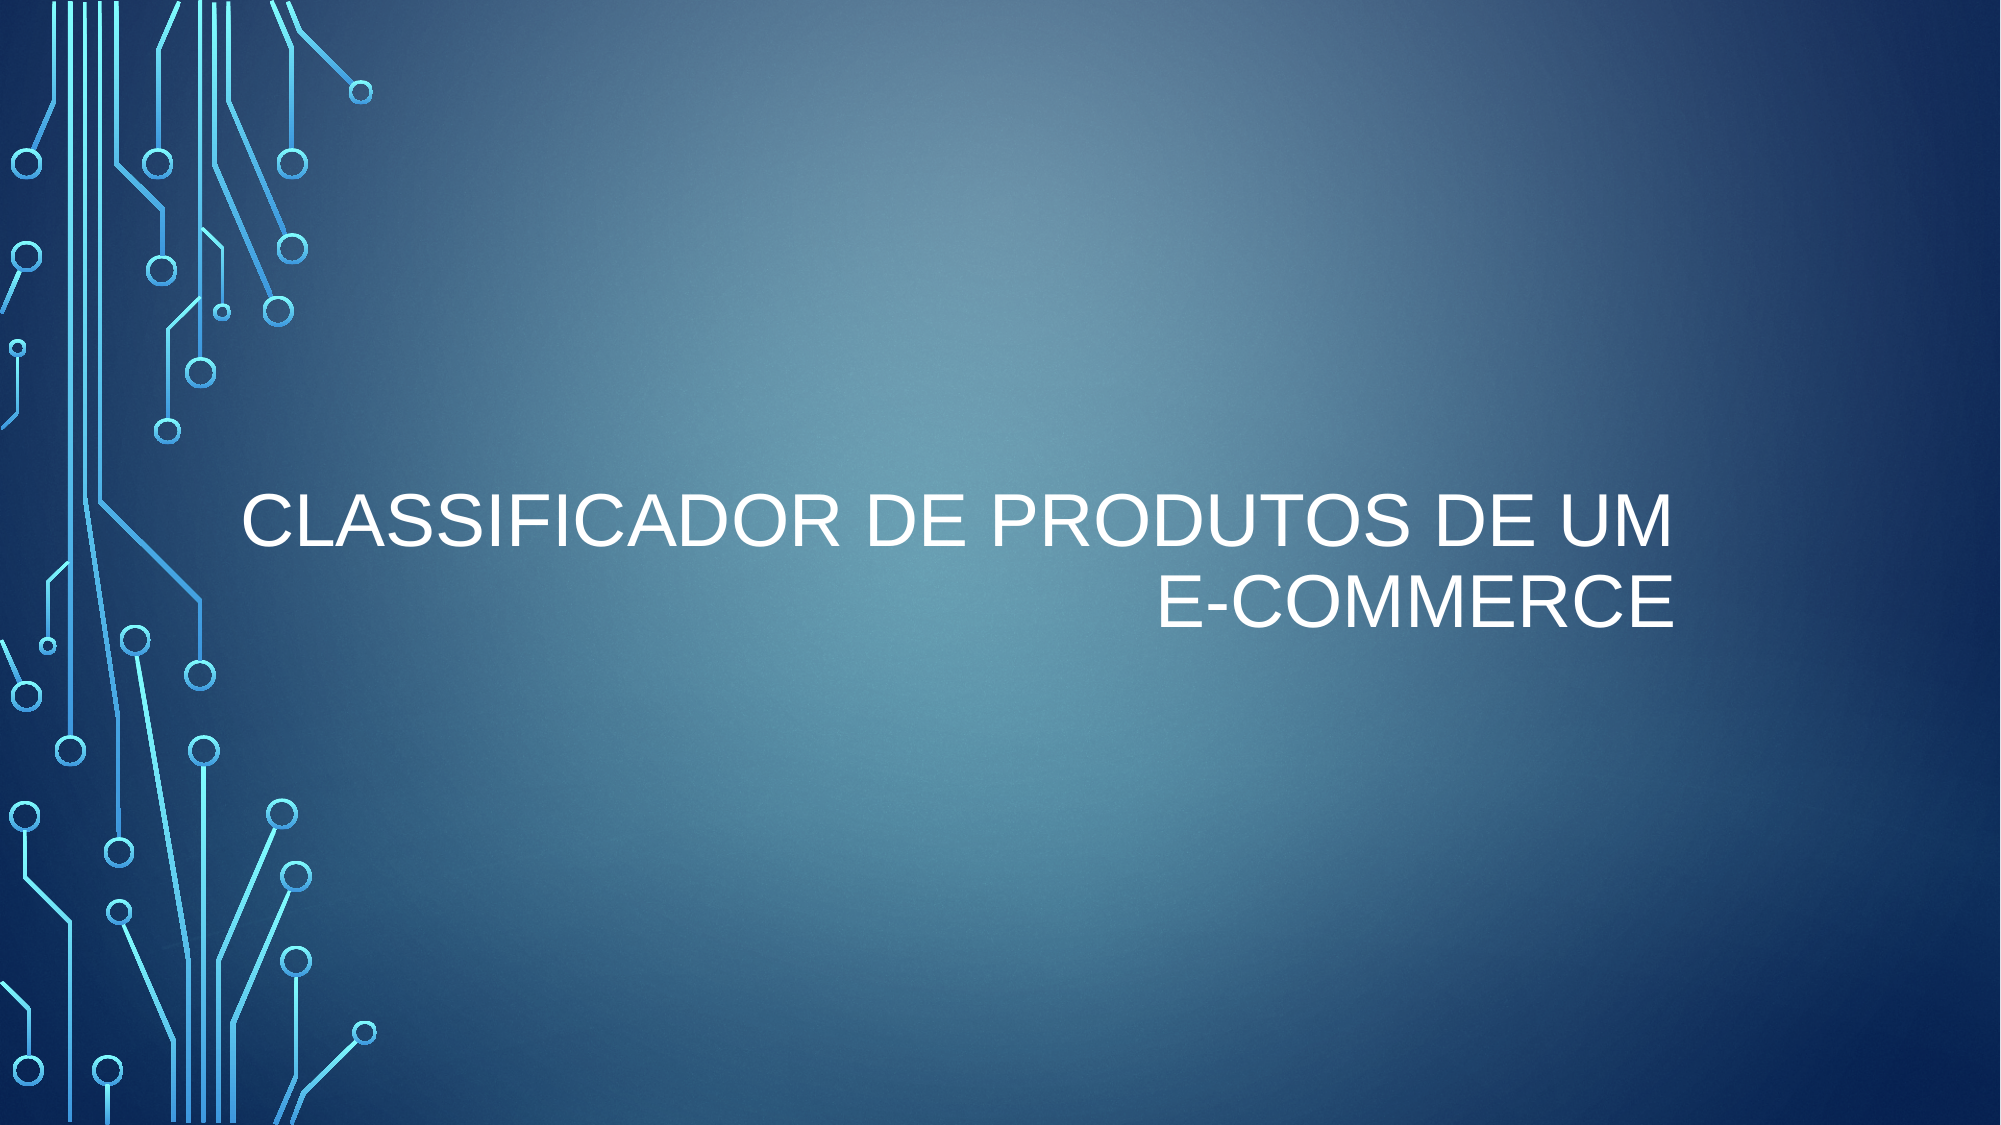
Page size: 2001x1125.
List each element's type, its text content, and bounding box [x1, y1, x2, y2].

title Classificador de produtos de um e-commerce [137, 178, 1692, 947]
